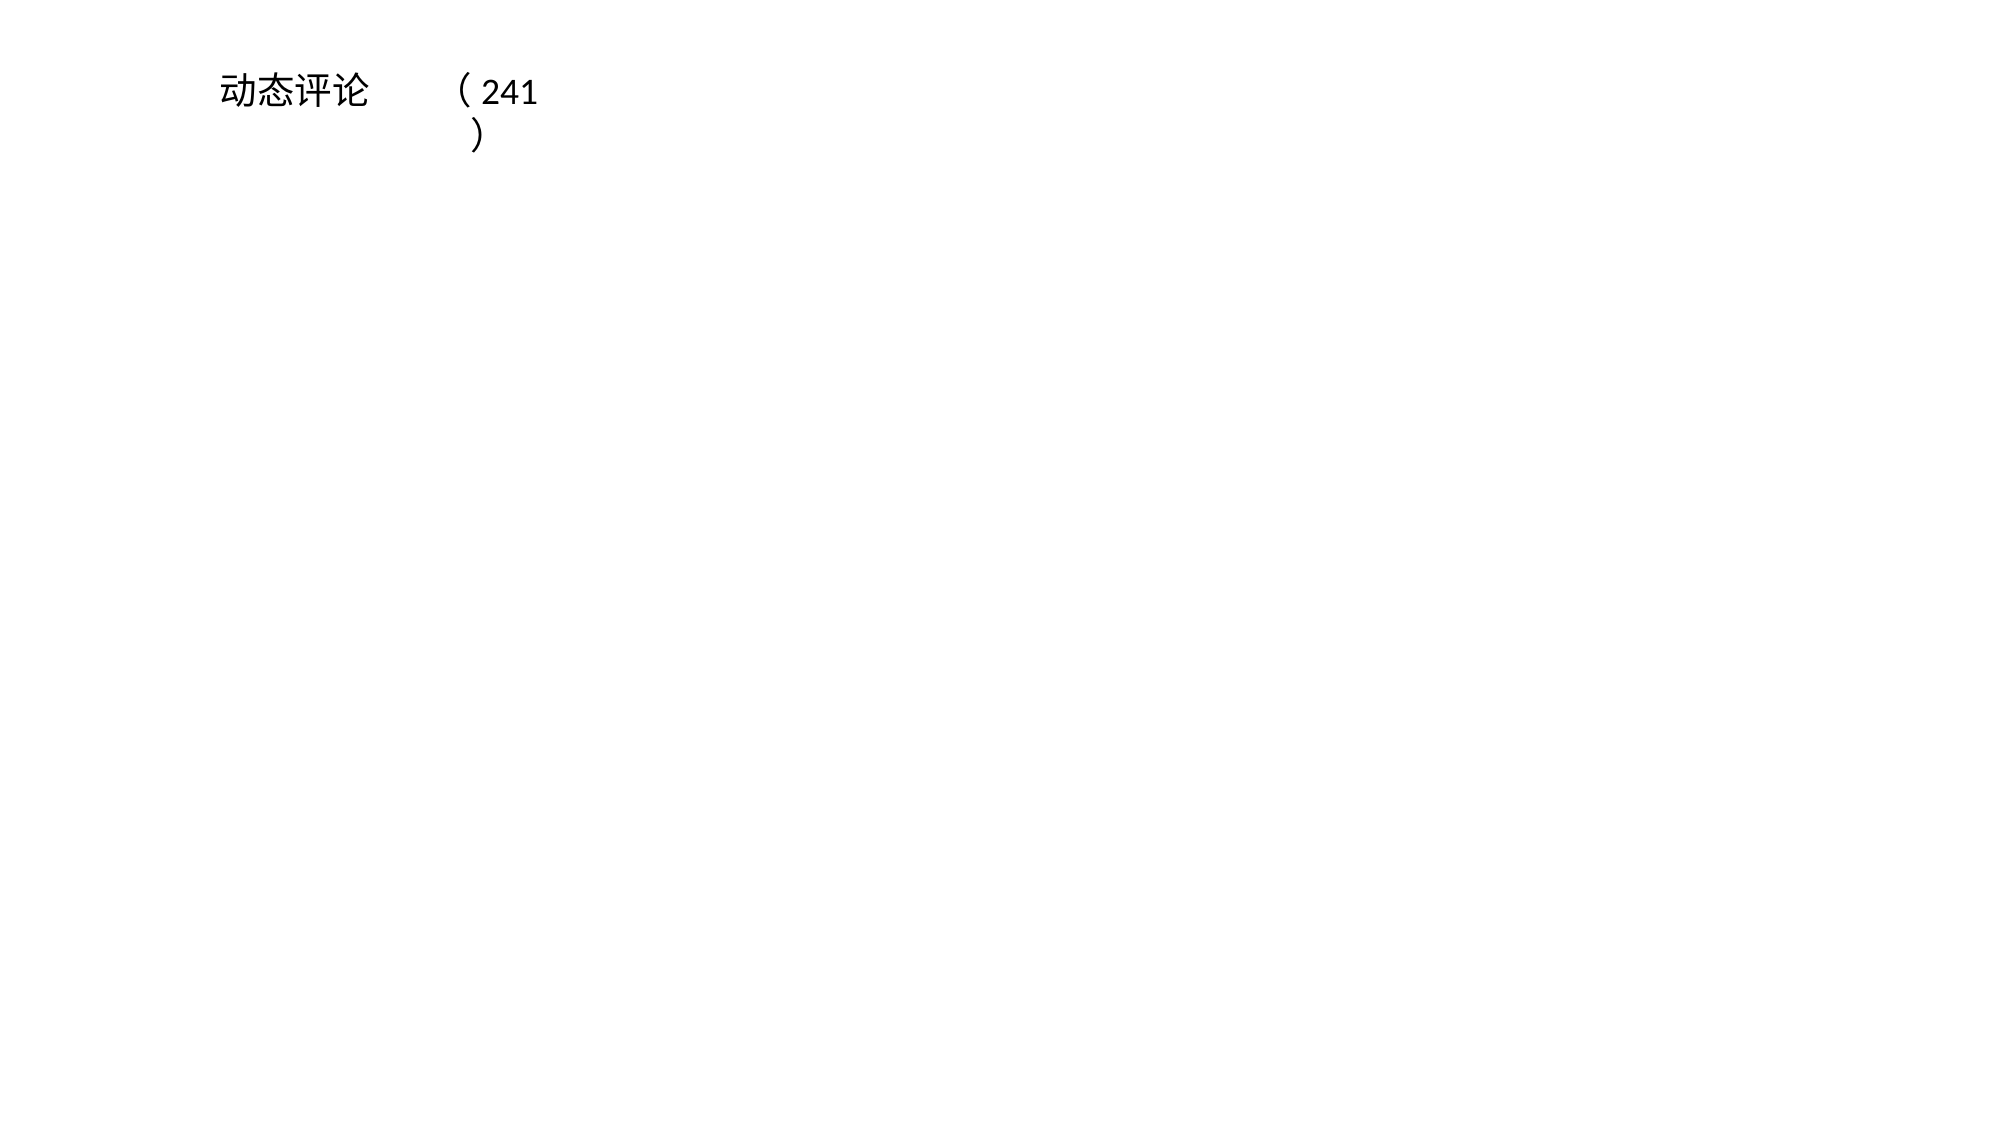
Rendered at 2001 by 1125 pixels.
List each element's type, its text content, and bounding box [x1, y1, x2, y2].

text_box 动态评论 [118, 59, 419, 120]
text_box （241） [419, 59, 560, 165]
